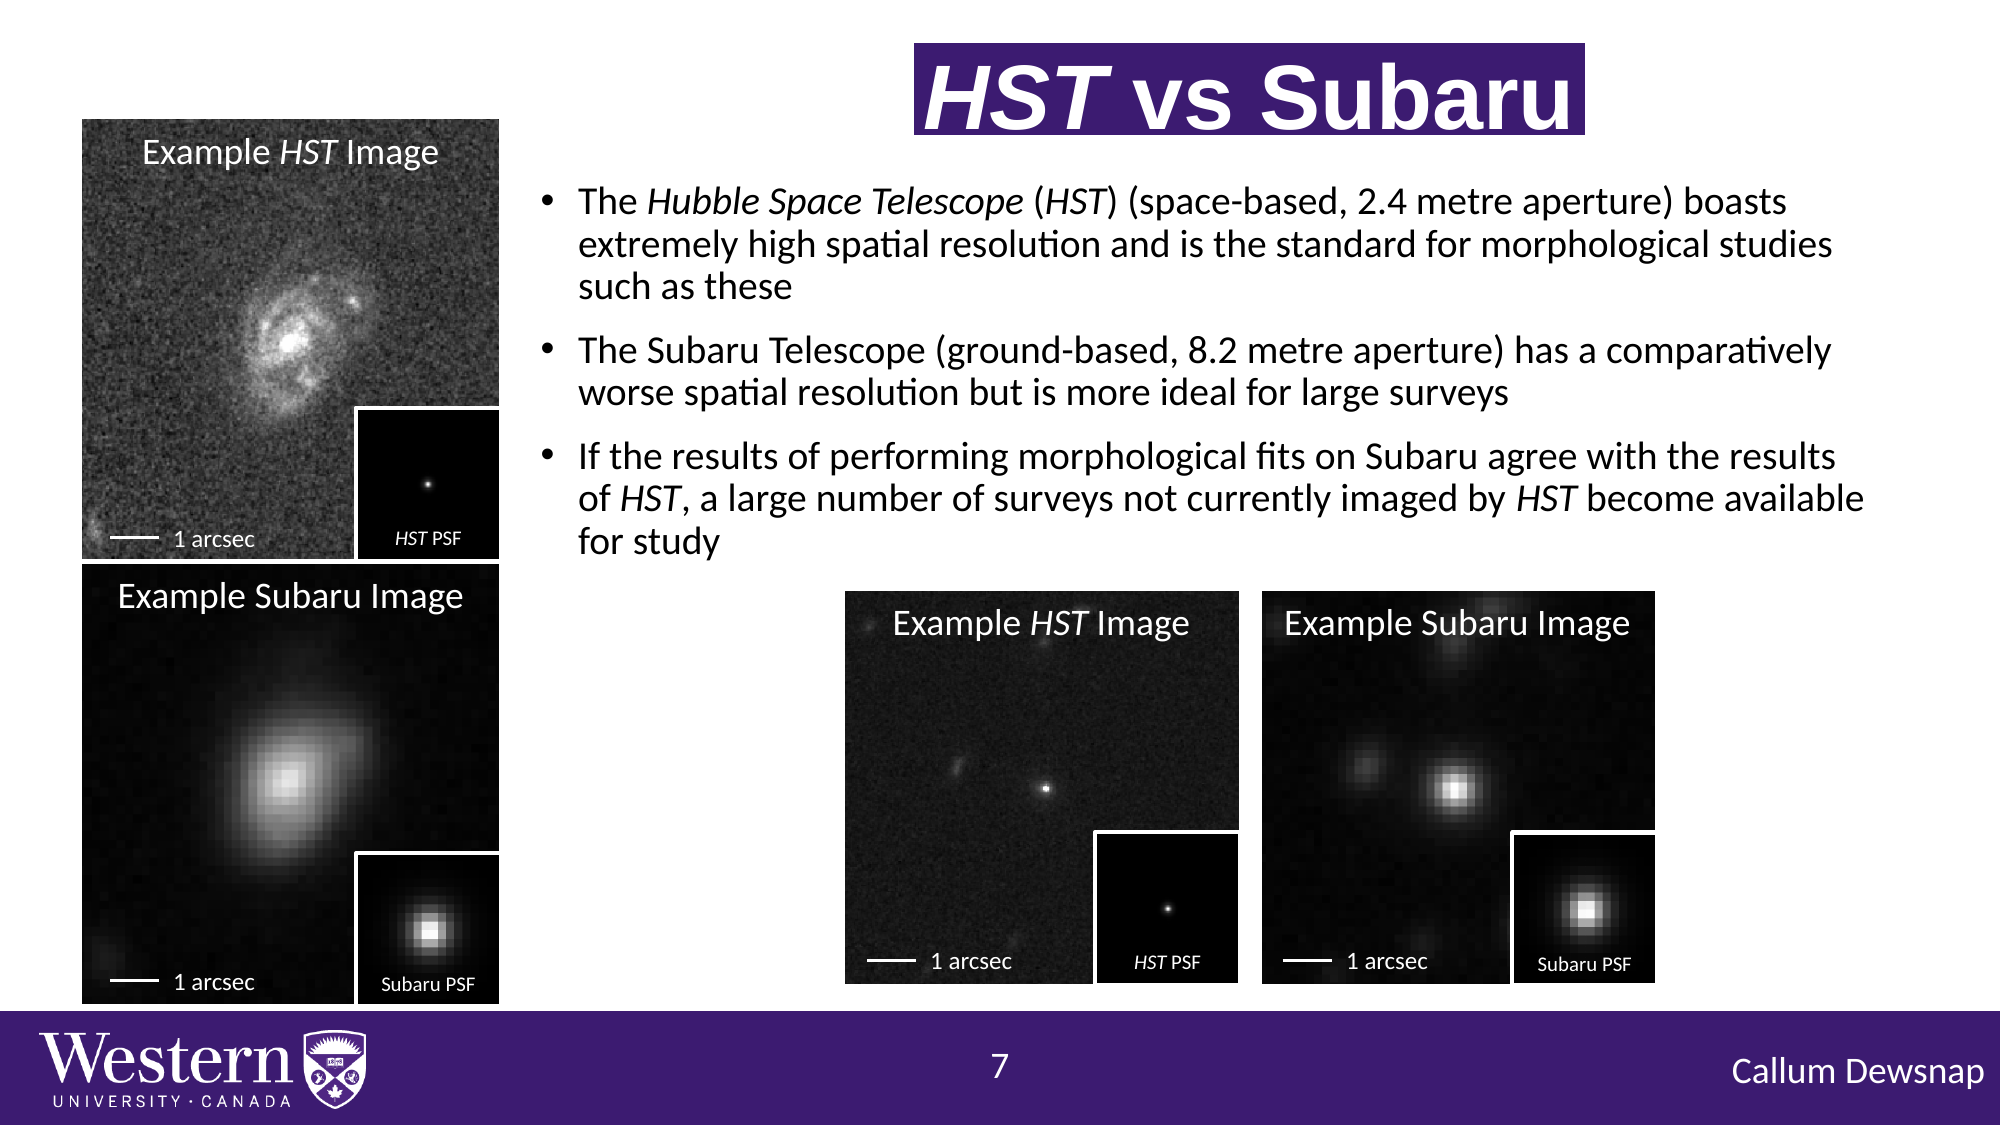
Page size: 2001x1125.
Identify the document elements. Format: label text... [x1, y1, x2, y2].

picture [38, 1030, 366, 1109]
picture [1262, 591, 1656, 984]
text_box 7 [943, 1033, 1057, 1093]
text_box [0, 1011, 2000, 1125]
text_box HST vs Subaru [498, 30, 2000, 155]
text_box The Hubble Space Telescope (HST) (space-based, 2.4 metre aperture) boasts extremely high spatial resolution and is the standard for morphological studies such as these The Subaru Telescope (ground-based, 8.2 metre aperture) has a comparatively worse spatial resolution but is more ideal for large surveys If the results of performing morphological fits on Subaru agree with the results of HST, a large number of surveys not currently imaged by HST become available for study [525, 173, 1891, 613]
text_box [82, 564, 499, 1004]
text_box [82, 119, 499, 559]
text_box Callum Dewsnap [1708, 1038, 2000, 1099]
picture [845, 591, 1239, 984]
